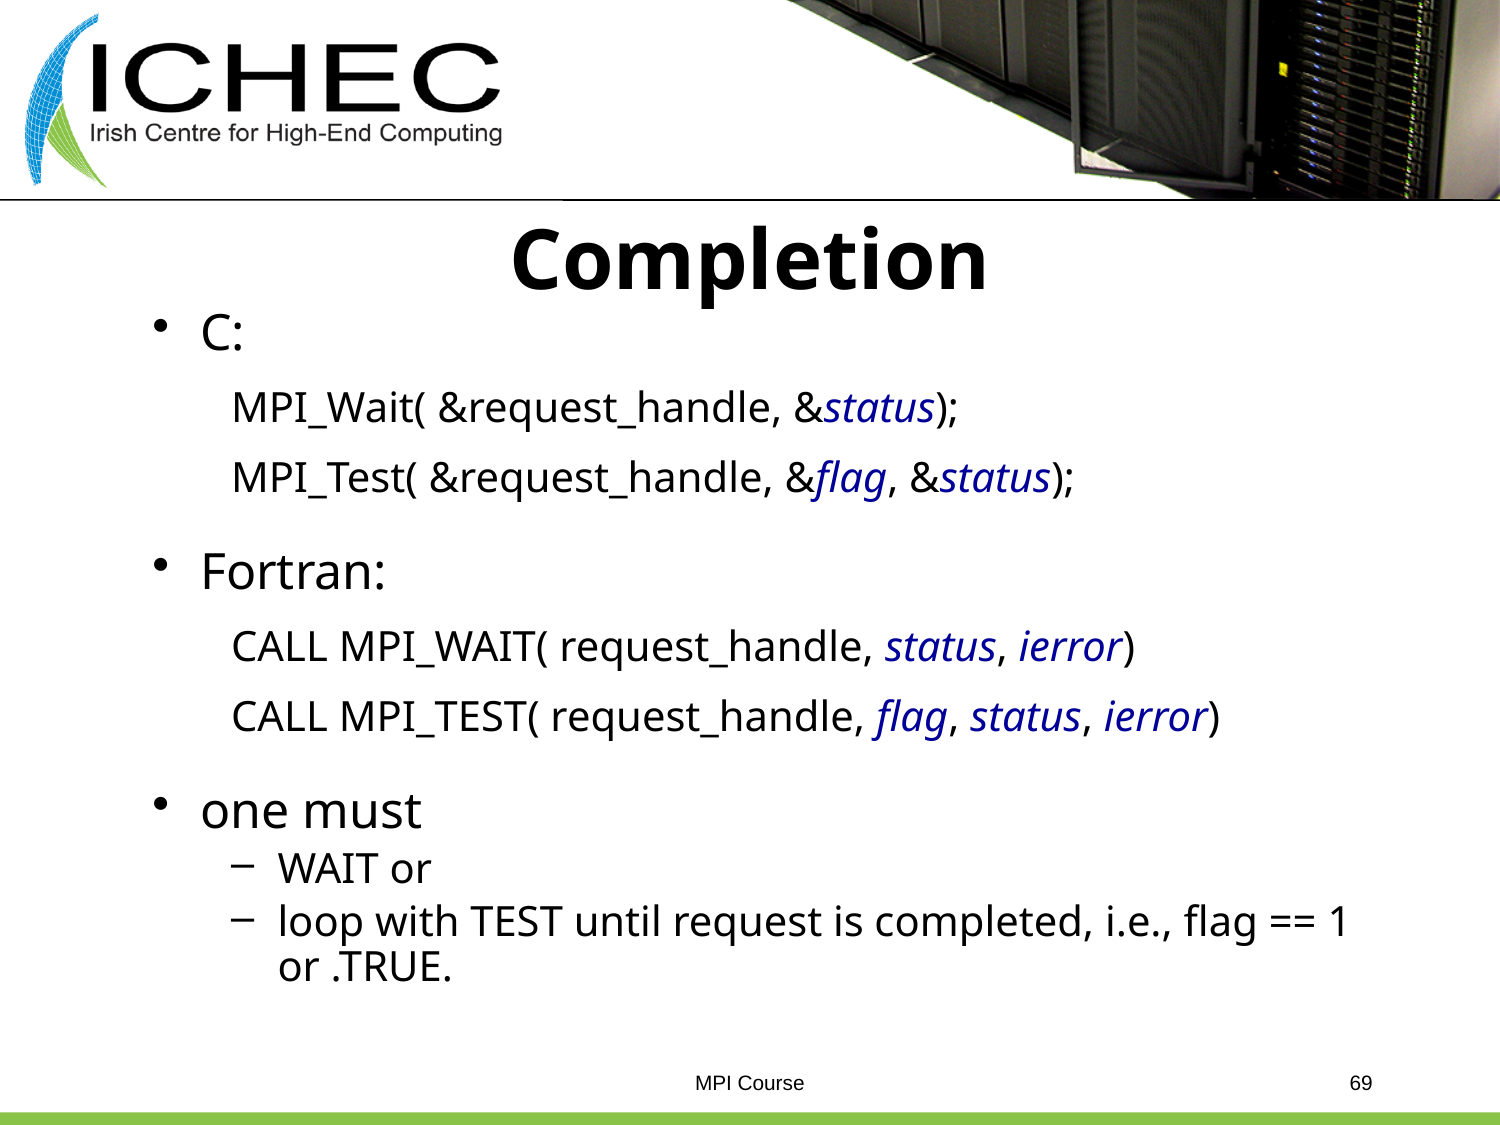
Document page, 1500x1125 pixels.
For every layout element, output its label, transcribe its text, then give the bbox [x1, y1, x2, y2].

list C: MPI_Wait( &request_handle, &status); MPI_Test( &request_handle, &flag, &status); Fortran: CALL MPI_WAIT( request_handle, status, ierror) CALL MPI_TEST( request_handle, flag, status, ierror) one must WAIT or loop with TEST until request is completed, i.e., flag == 1 or .TRUE. [137, 299, 1435, 1051]
footer MPI Course [474, 1062, 1026, 1101]
picture [725, 0, 1500, 199]
picture [24, 12, 508, 188]
slide_number 69 [1074, 1062, 1388, 1101]
title Completion [112, 199, 1388, 313]
